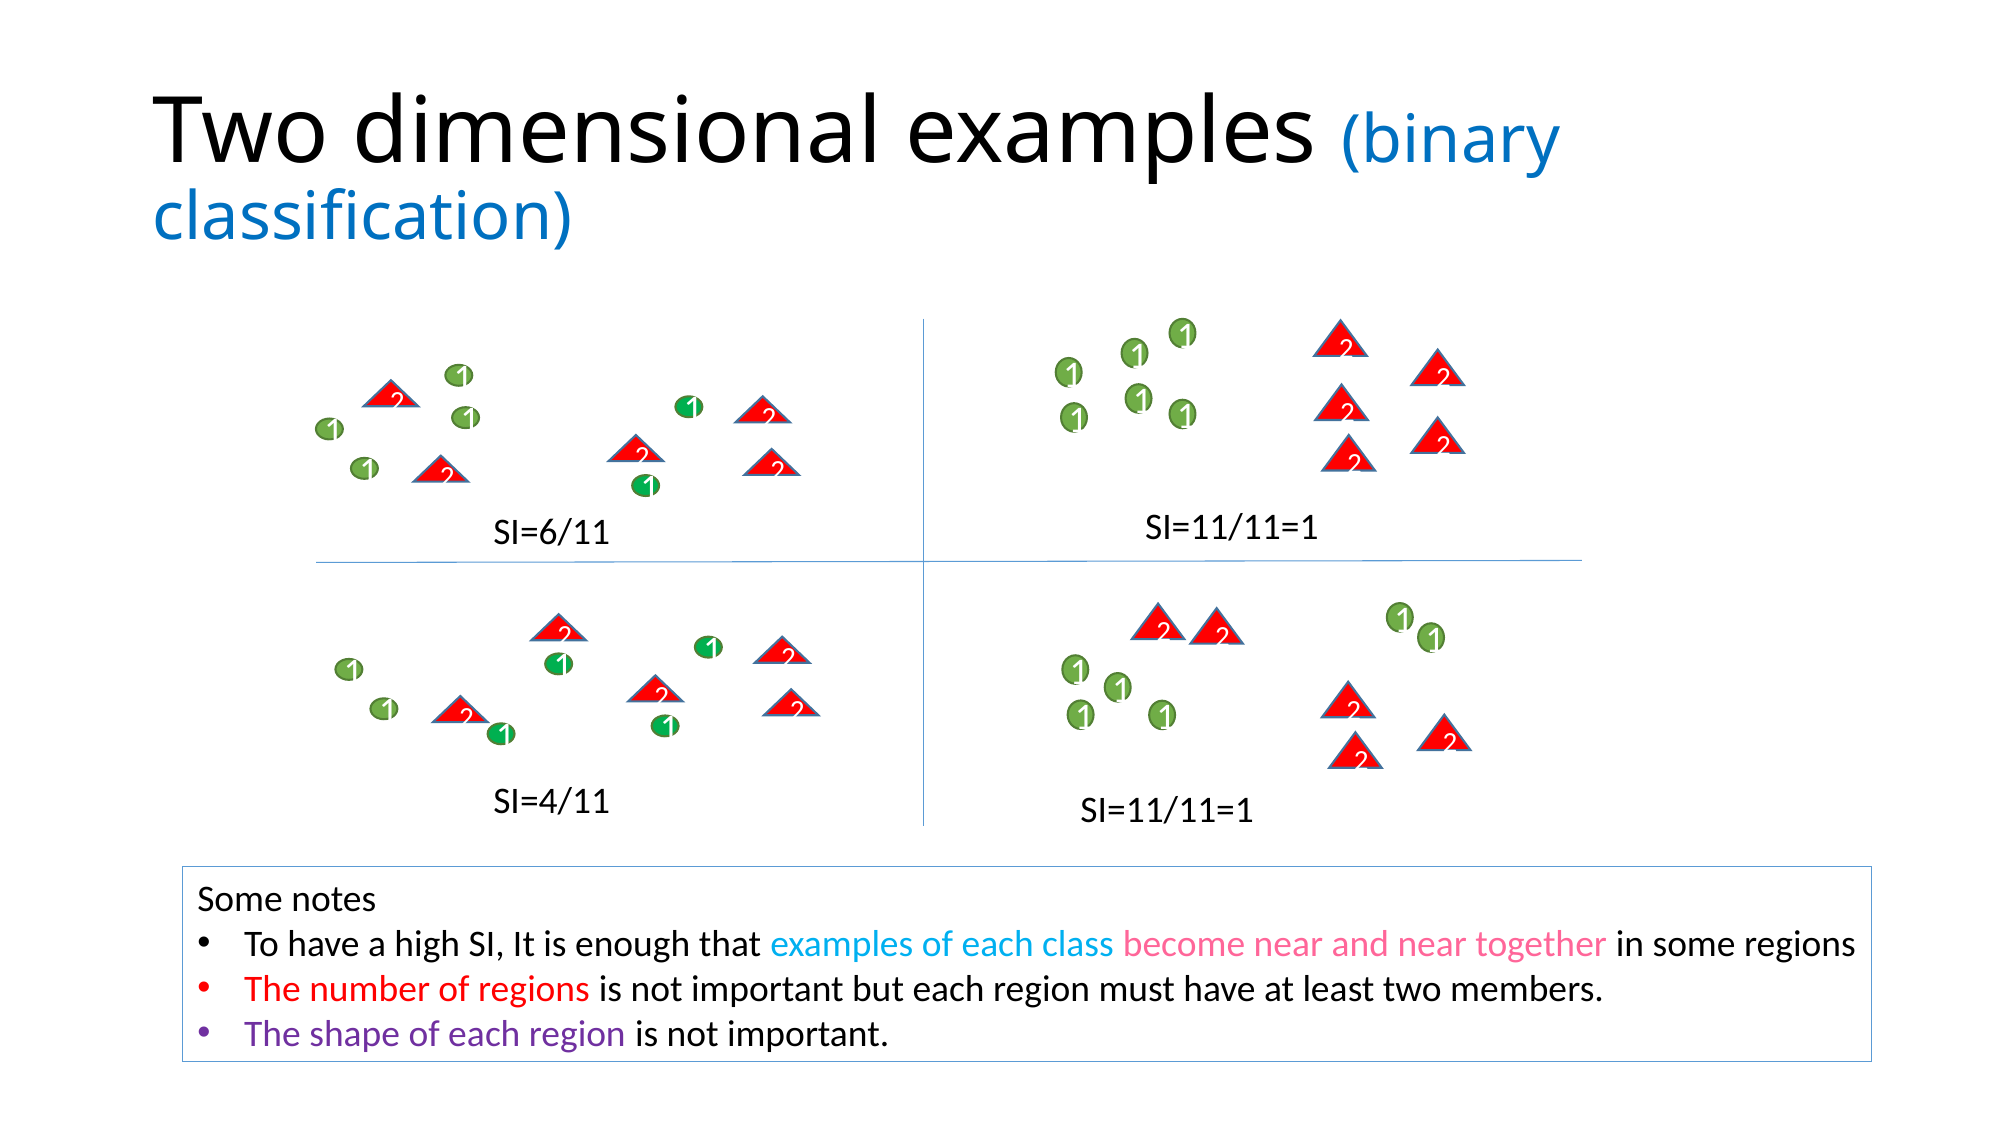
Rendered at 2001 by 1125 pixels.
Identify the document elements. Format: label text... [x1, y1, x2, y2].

title Two dimensional examples (binary classification) [137, 59, 1863, 278]
text_box Some notes To have a high SI, It is enough that examples of each class become near and near together in some regions The number of regions is not important but each region must have at least two members. The shape of each region is not important. [182, 866, 1872, 1062]
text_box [315, 318, 1582, 826]
